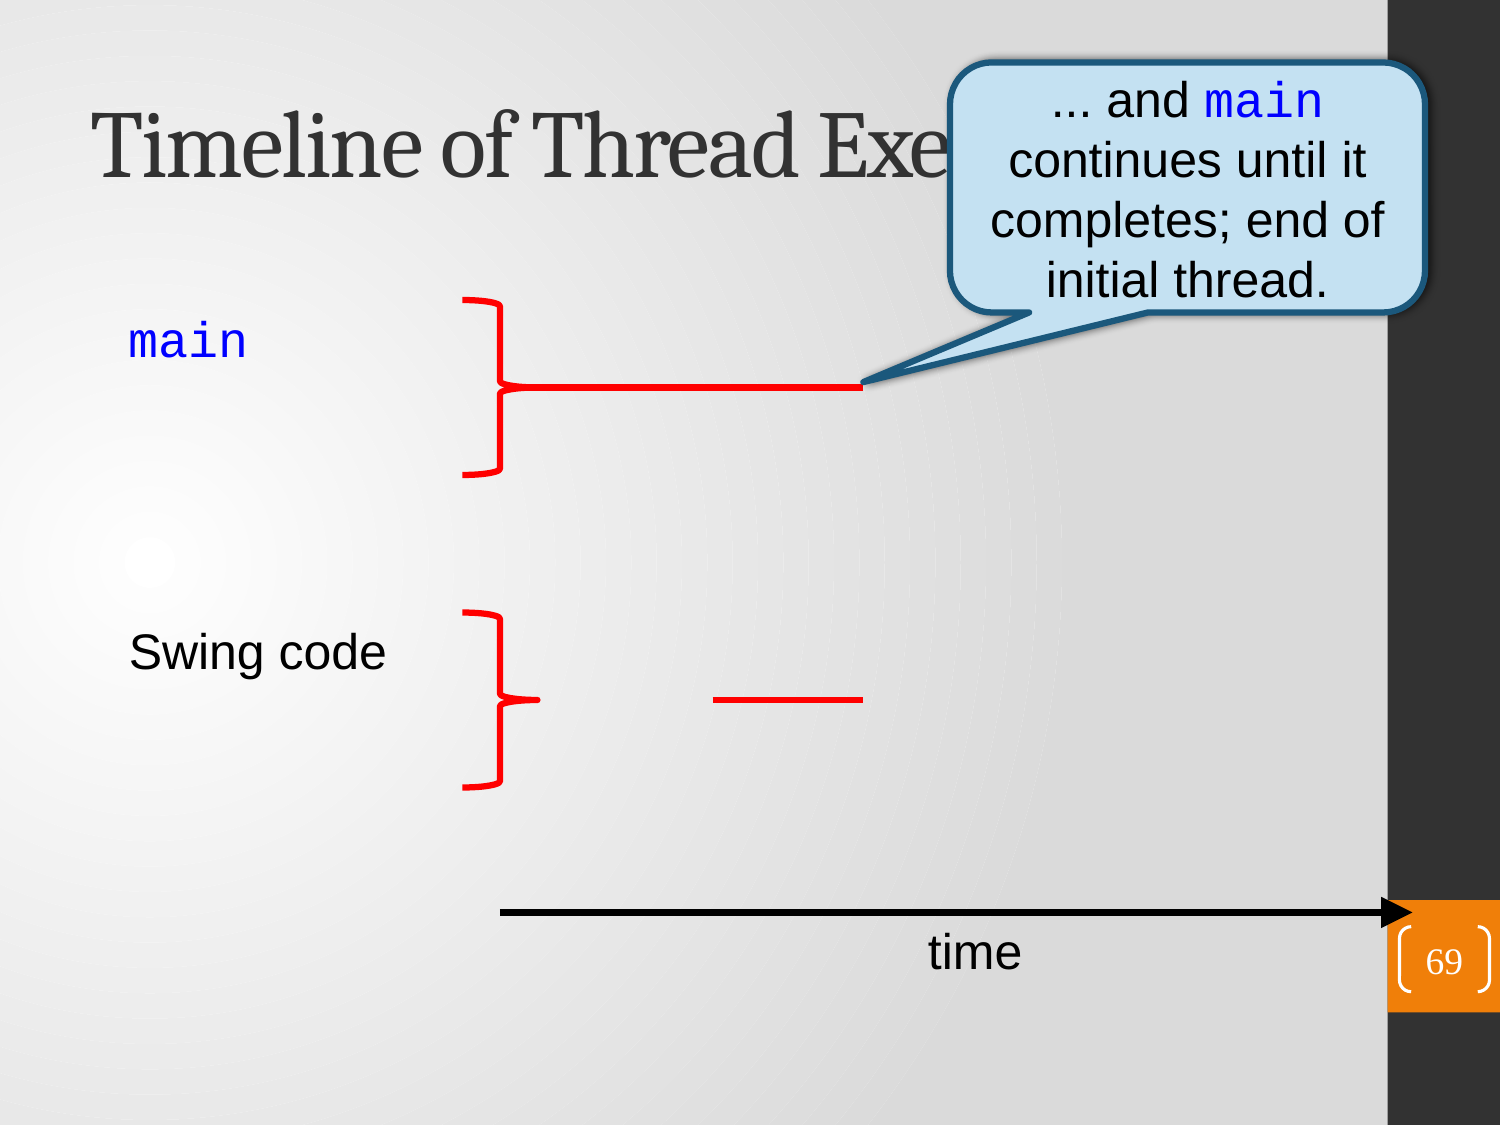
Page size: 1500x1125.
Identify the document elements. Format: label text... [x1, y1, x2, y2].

text_box time [913, 919, 1038, 988]
title Timeline of Thread Execution [75, 45, 1325, 233]
text_box [462, 610, 540, 790]
text_box Swing code [114, 612, 402, 688]
slide_number 69 [1397, 925, 1492, 994]
text_box ... and main continues until it completes; end of initial thread. [863, 61, 1427, 383]
text_box main [113, 299, 263, 375]
text_box [462, 297, 515, 478]
